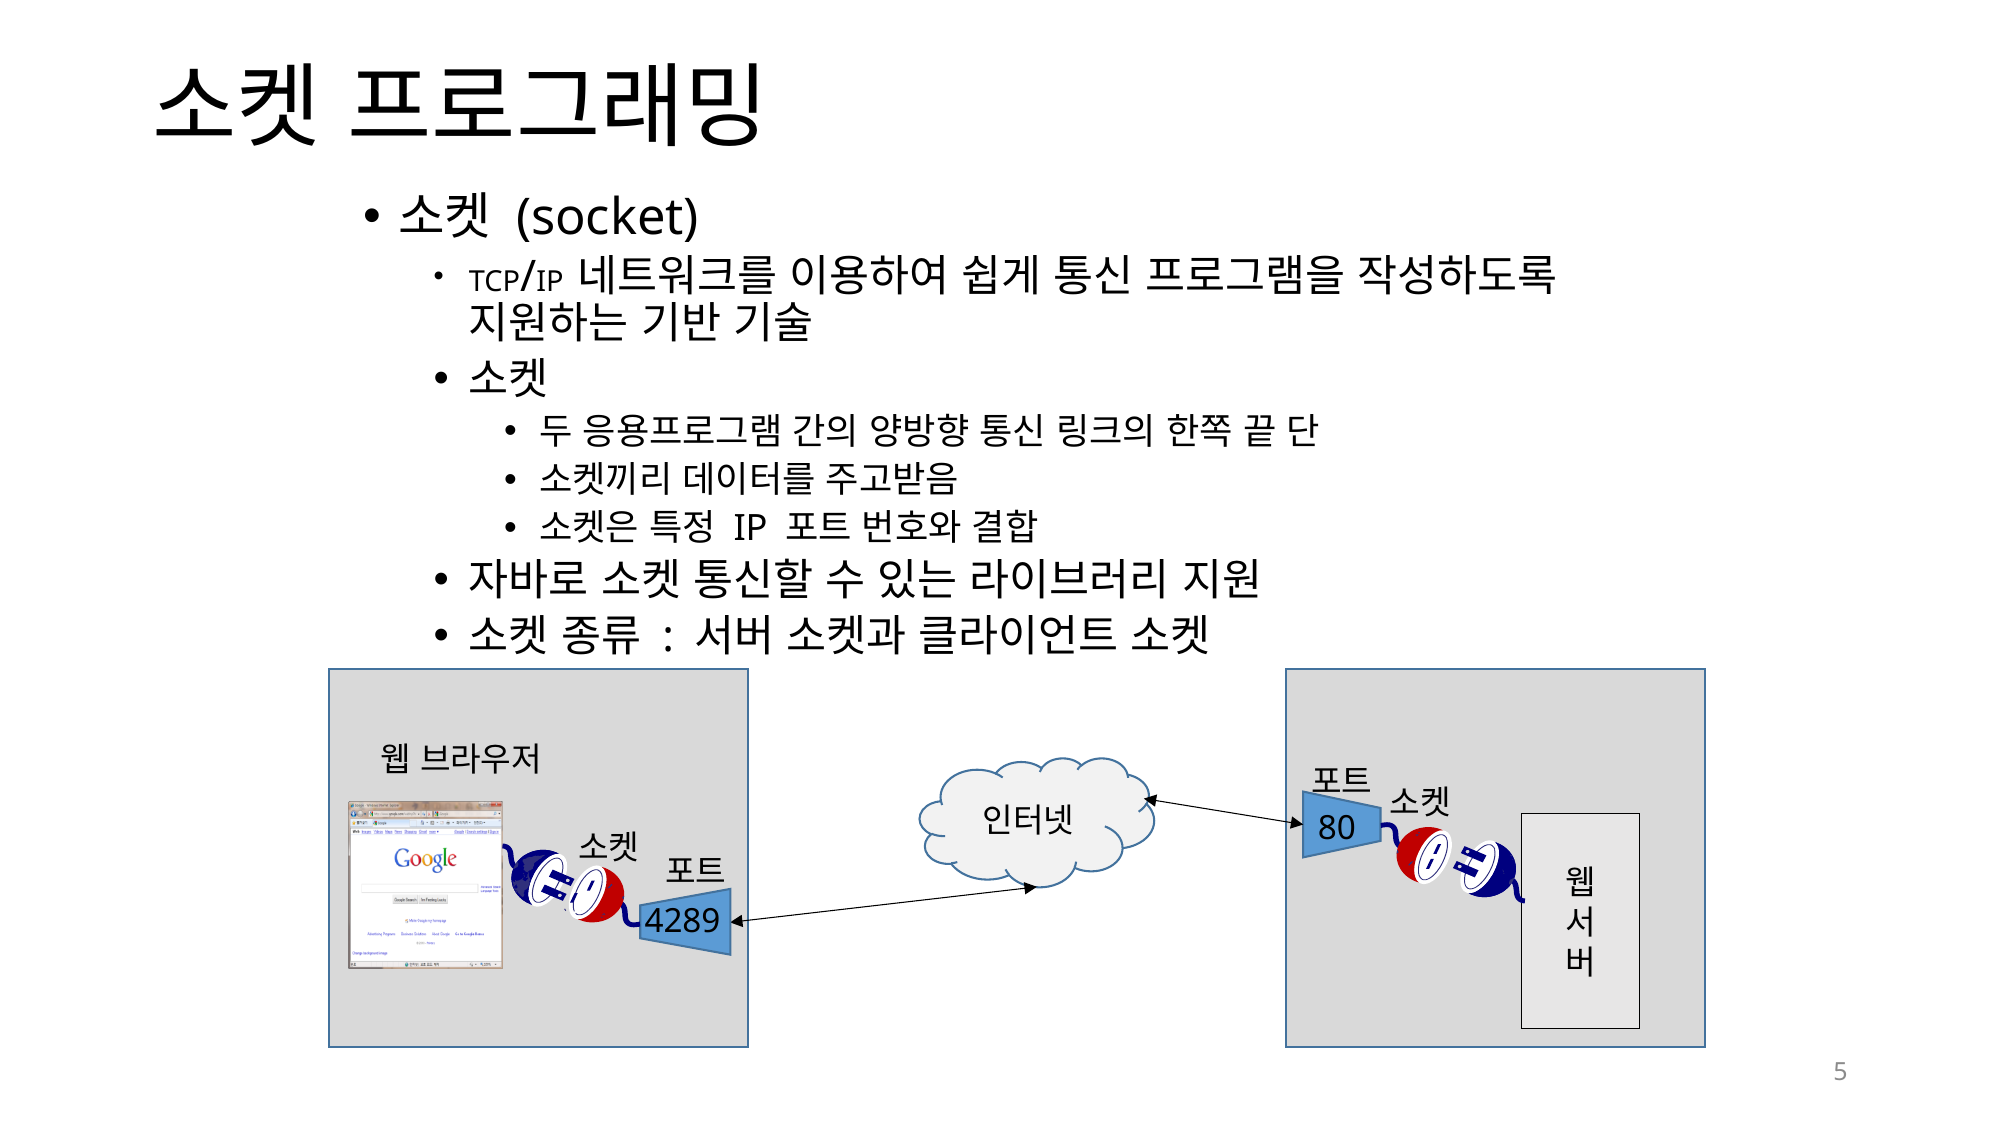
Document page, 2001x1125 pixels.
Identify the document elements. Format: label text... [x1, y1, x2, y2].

list 소켓 (socket) TCP/IP 네트워크를 이용하여 쉽게 통신 프로그램을 작성하도록 지원하는 기반 기술 소켓 두 응용프로그램 간의 양방향 통신 링크의 한쪽 끝 단 소켓끼리 데이터를 주고받음 소켓은 특정 IP 포트 번호와 결합 자바로 소켓 통신할 수 있는 라이브러리 지원 소켓 종류 : 서버 소켓과 클라이언트 소켓 [348, 183, 1686, 668]
slide_number 5 [1412, 1042, 1863, 1103]
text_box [328, 668, 1705, 1047]
title 소켓 프로그래밍 [137, 1, 1863, 219]
